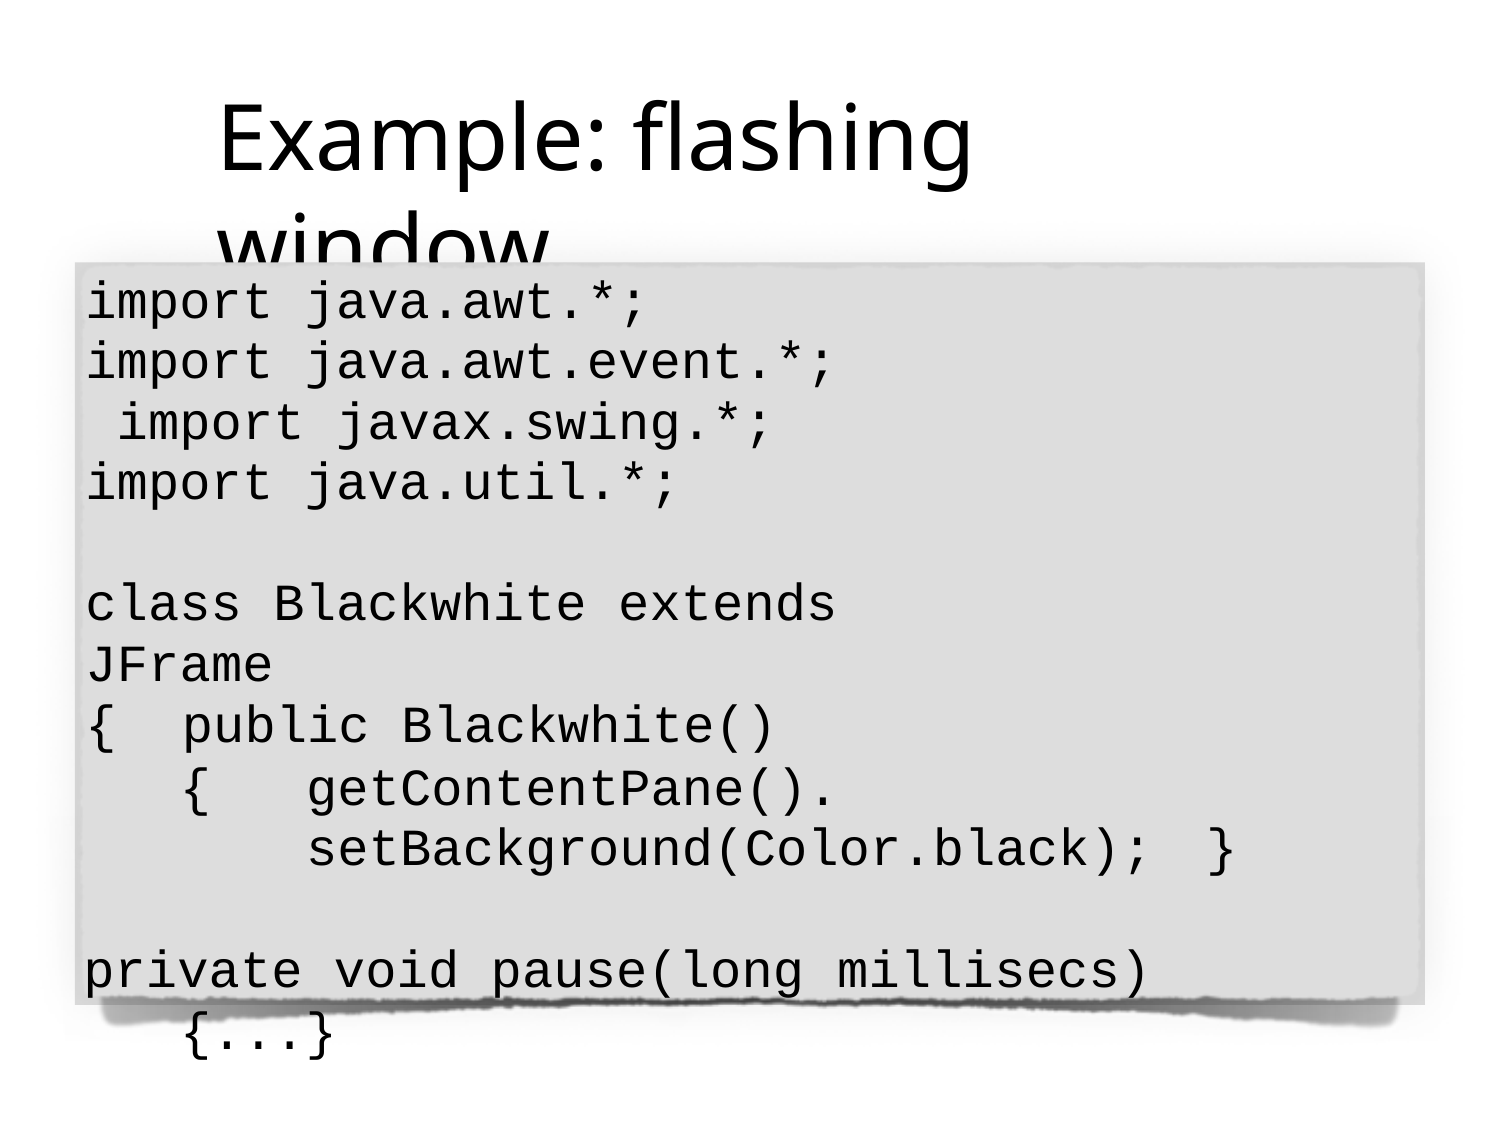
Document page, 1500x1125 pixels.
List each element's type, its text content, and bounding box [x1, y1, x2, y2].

text_box [29, 208, 1471, 1055]
title Example: flashing window [213, 77, 1287, 208]
text_box import java.awt.*; import java.awt.event.*; import javax.swing.*; import java.util.*; class Blackwhite extends JFrame { public Blackwhite() { getContentPane(). setBackground(Color.black); } private void pause(long millisecs){...} [83, 262, 1412, 1060]
